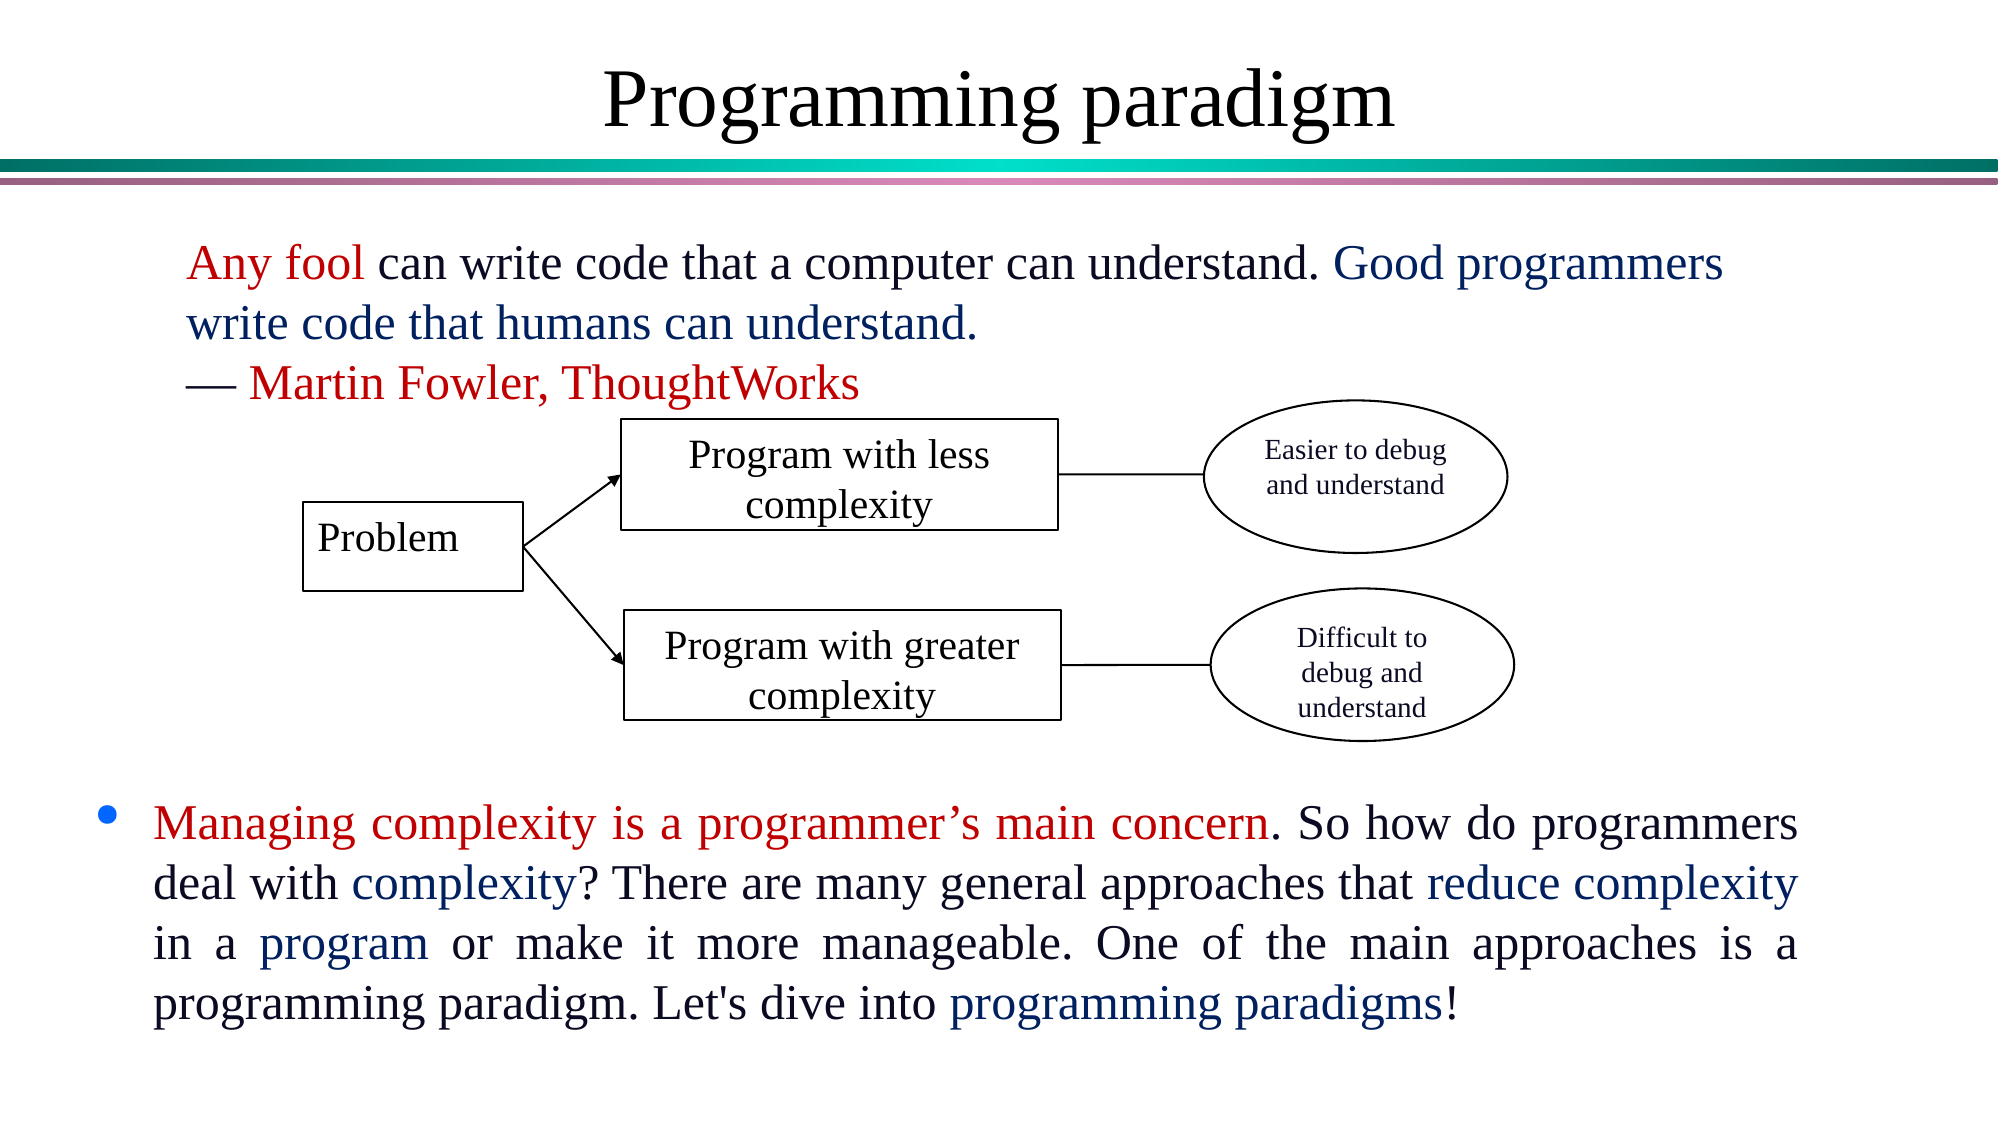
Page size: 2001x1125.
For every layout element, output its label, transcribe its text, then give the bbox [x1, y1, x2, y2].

list Managing complexity is a programmer’s main concern. So how do programmers deal with complexity? There are many general approaches that reduce complexity in a program or make it more manageable. One of the main approaches is a programming paradigm. Let's dive into programming paradigms! [81, 781, 1815, 1054]
text_box Easier to debug and understand [1204, 400, 1508, 553]
text_box Program with greater complexity [623, 609, 1061, 721]
title Programming paradigm [33, 49, 1967, 151]
text_box Problem [302, 502, 517, 592]
text_box Any fool can write code that a computer can understand. Good programmers write code that humans can understand. ― Martin Fowler, ThoughtWorks [171, 222, 1764, 418]
text_box Program with less complexity [620, 419, 1058, 530]
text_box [522, 546, 624, 666]
text_box Difficult to debug and understand [1210, 588, 1515, 742]
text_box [522, 474, 622, 546]
